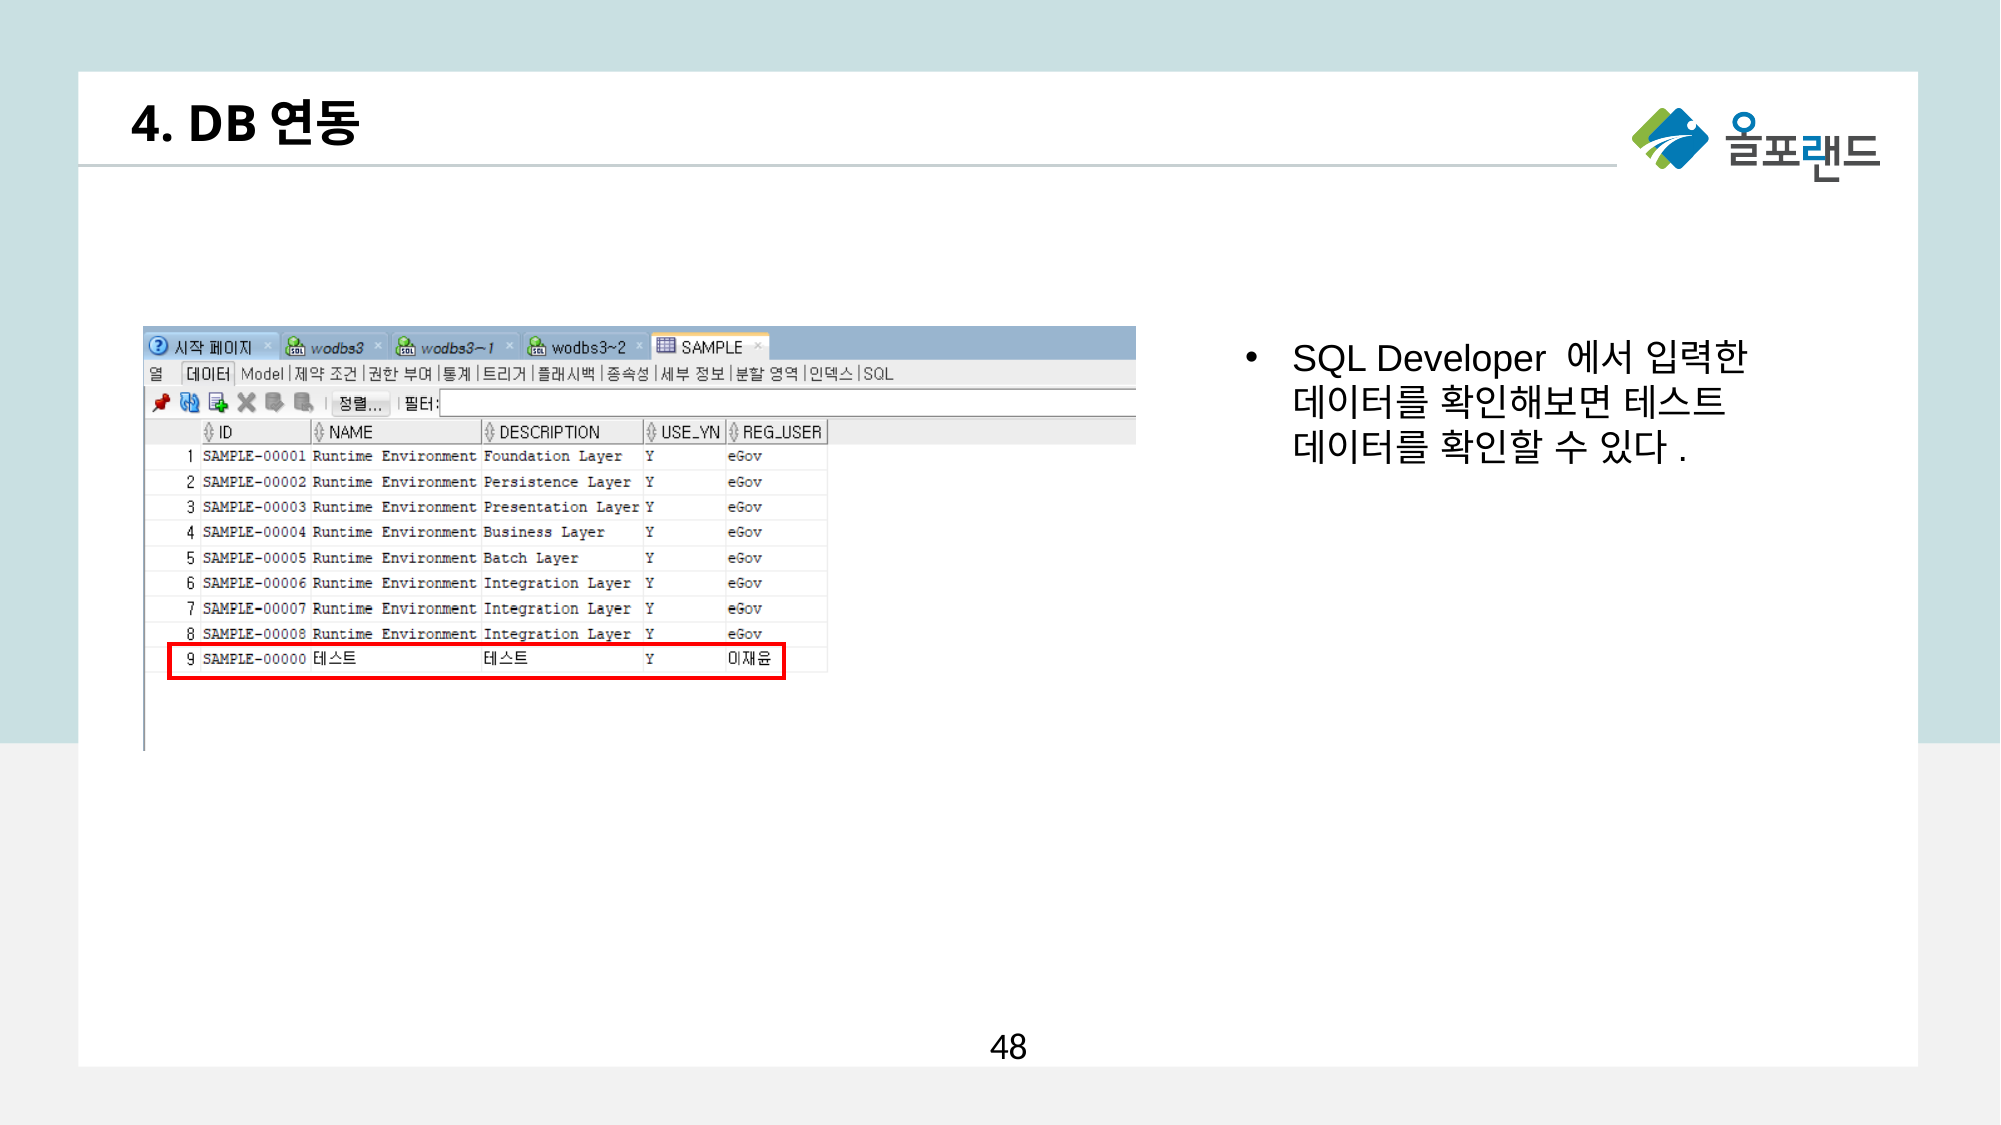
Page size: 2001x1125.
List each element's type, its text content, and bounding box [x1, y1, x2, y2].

picture [1632, 108, 1880, 182]
text_box SQL Developer 에서 입력한 데이터를 확인해보면 테스트 데이터를 확인할 수 있다. [1230, 326, 1857, 476]
picture [143, 326, 1136, 752]
